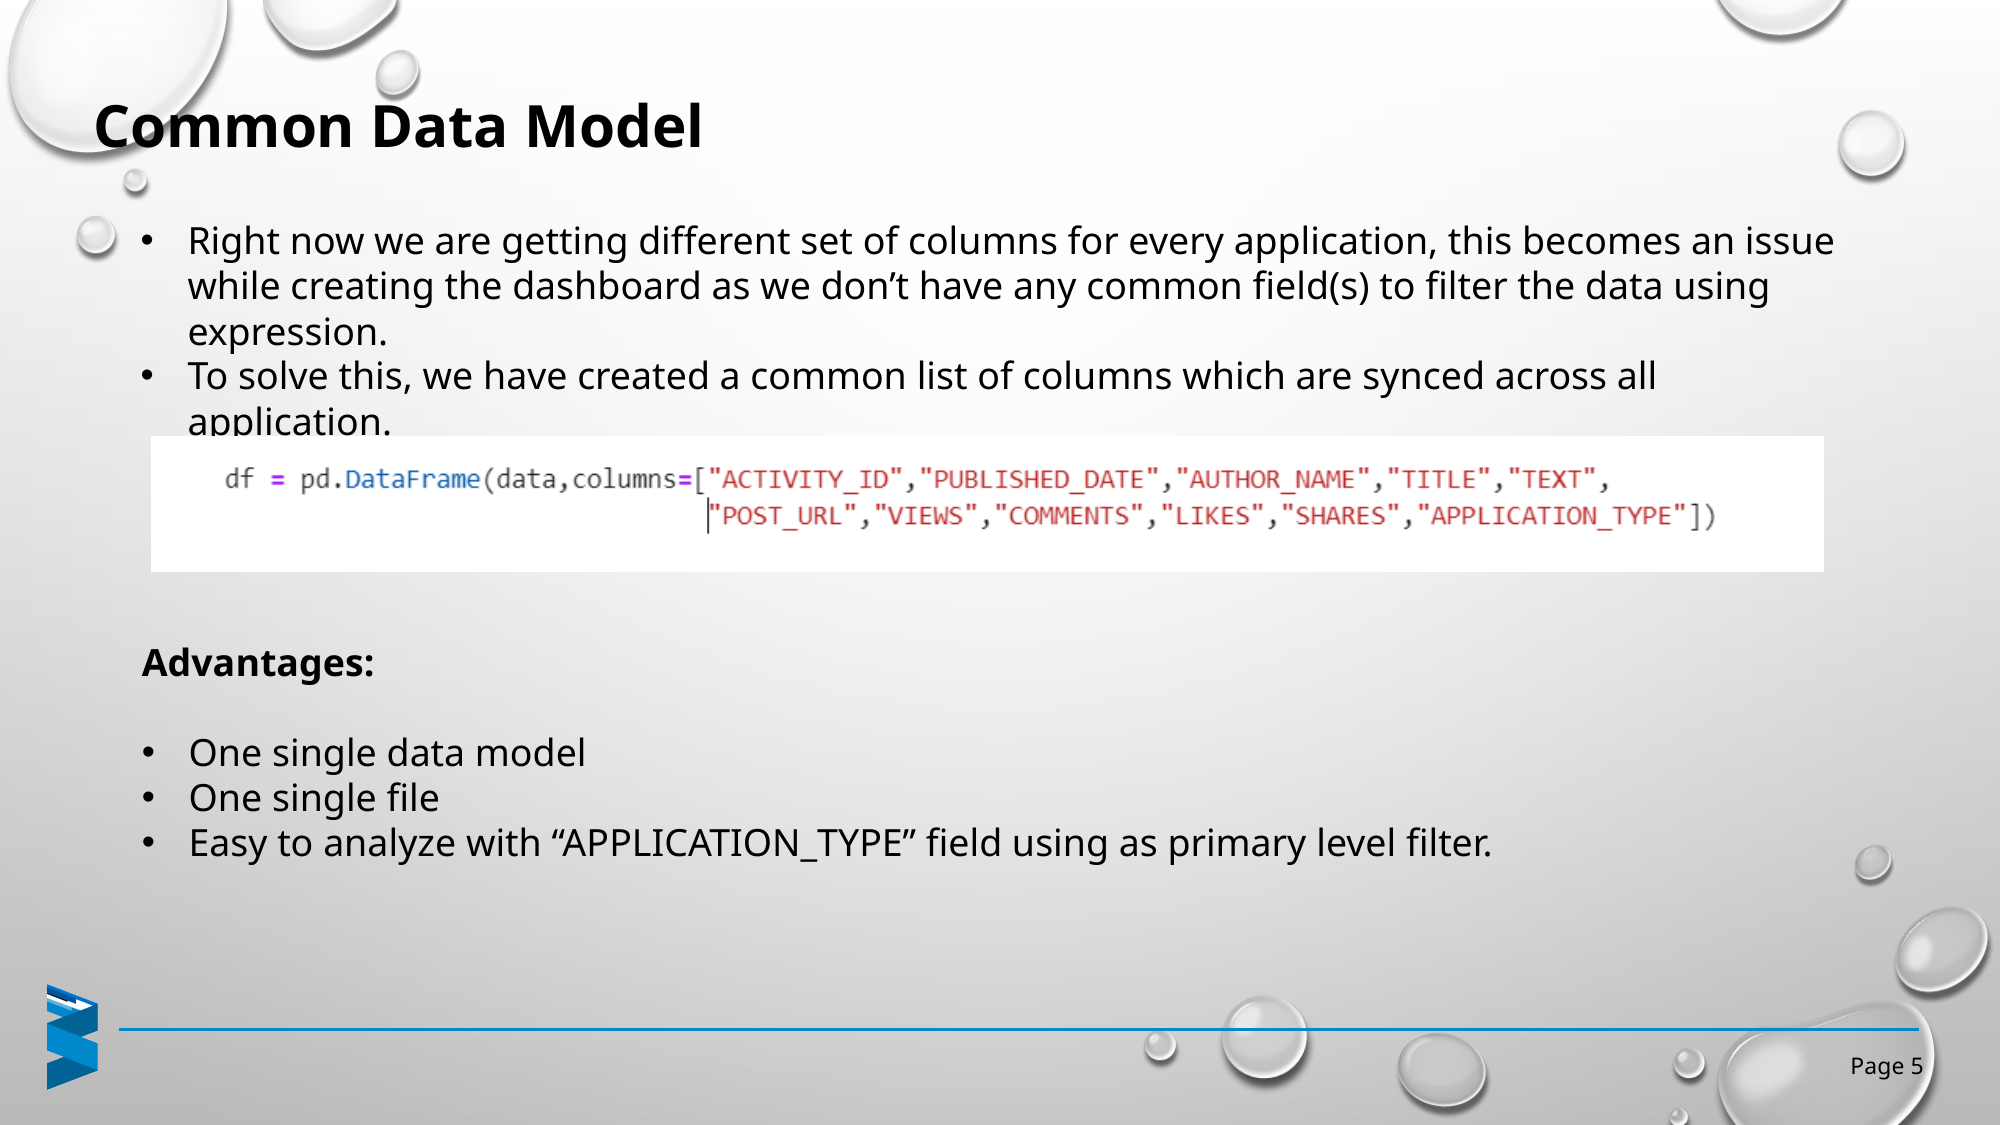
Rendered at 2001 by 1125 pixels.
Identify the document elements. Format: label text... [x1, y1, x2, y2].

text_box Advantages: One single data model One single file Easy to analyze with “APPLICATION_TYPE” field using as primary level filter. [127, 632, 1888, 917]
text_box Common Data Model [78, 81, 720, 167]
text_box Right now we are getting different set of columns for every application, this becomes an issue while creating the dashboard as we don’t have any common field(s) to filter the data using expression. To solve this, we have created a common list of columns which are synced across all application. [125, 210, 1887, 450]
picture [0, 0, 2000, 1125]
text_box Page 5 [1835, 1044, 1939, 1087]
